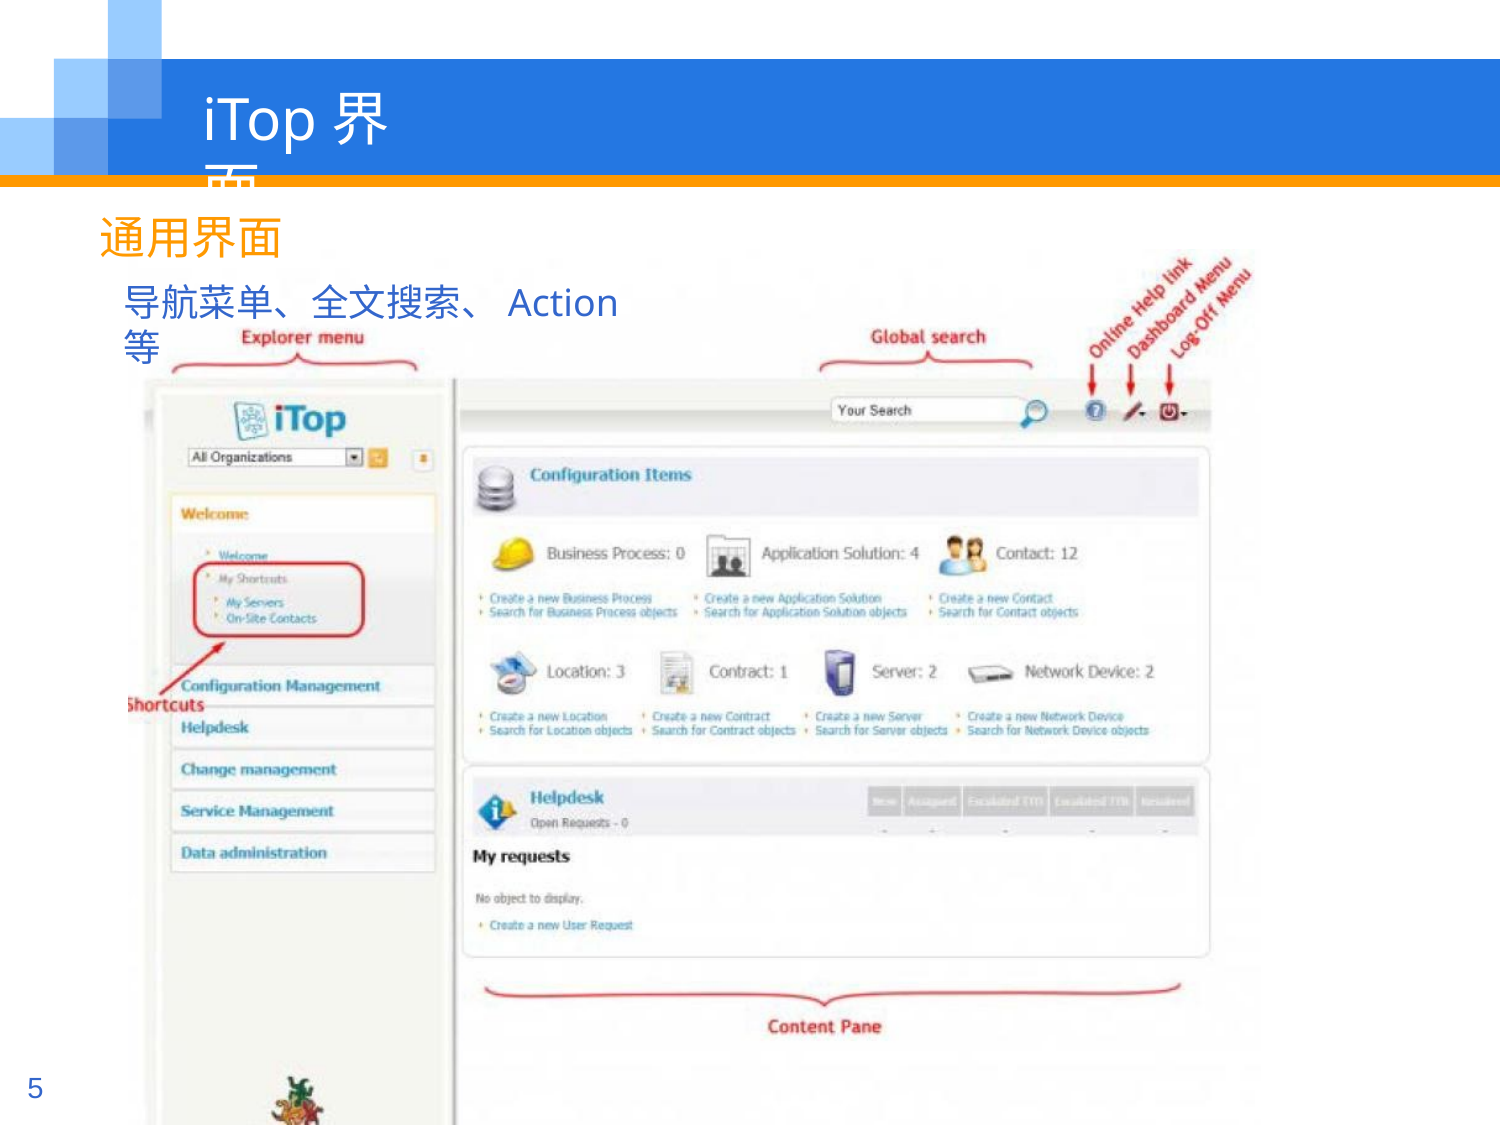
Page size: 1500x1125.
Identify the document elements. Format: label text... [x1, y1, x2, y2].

title iTop界面 [200, 79, 440, 187]
text_box [128, 249, 1261, 1125]
slide_number 5 [23, 1069, 64, 1125]
text_box 通用界面 导航菜单、全文搜索、Action等 [97, 187, 652, 370]
